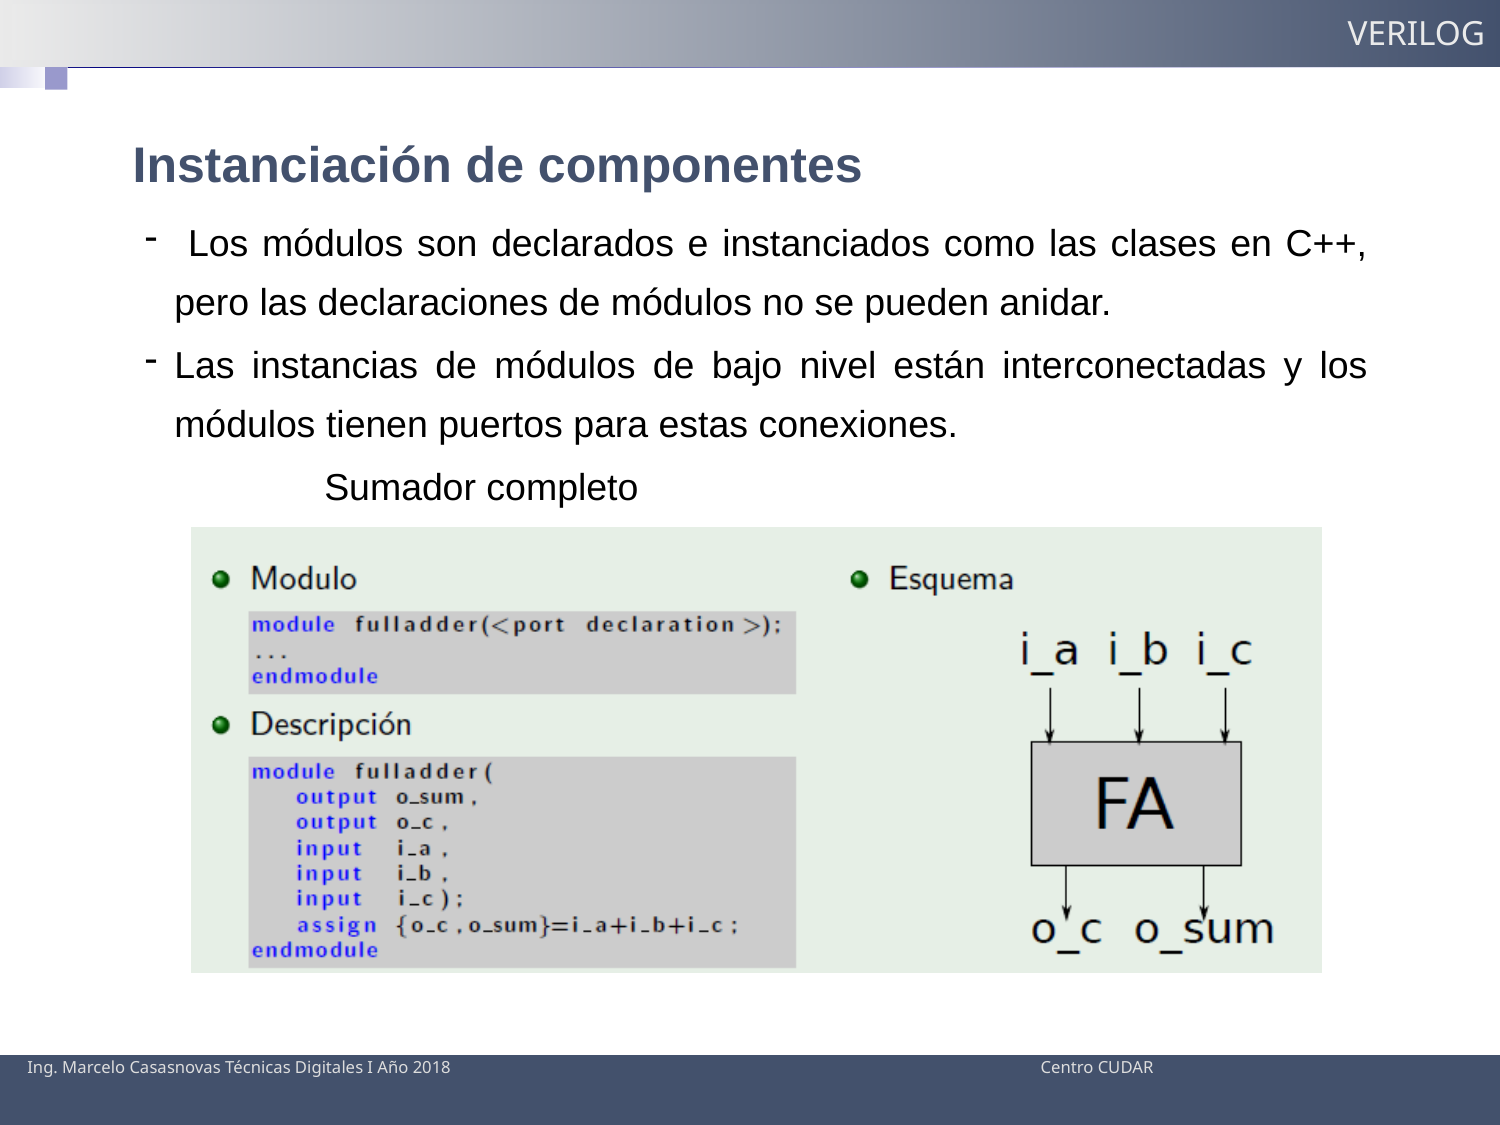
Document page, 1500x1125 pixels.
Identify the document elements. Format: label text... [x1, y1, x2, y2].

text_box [0, 0, 1500, 67]
picture [191, 526, 1322, 973]
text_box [0, 1054, 1500, 1125]
text_box Los módulos son declarados e instanciados como las clases en C++, pero las declaraciones de módulos no se pueden anidar. Las instancias de módulos de bajo nivel están interconectadas y los módulos tienen puertos para estas conexiones. Sumador completo [130, 198, 1383, 516]
text_box Instanciación de componentes [117, 125, 879, 201]
